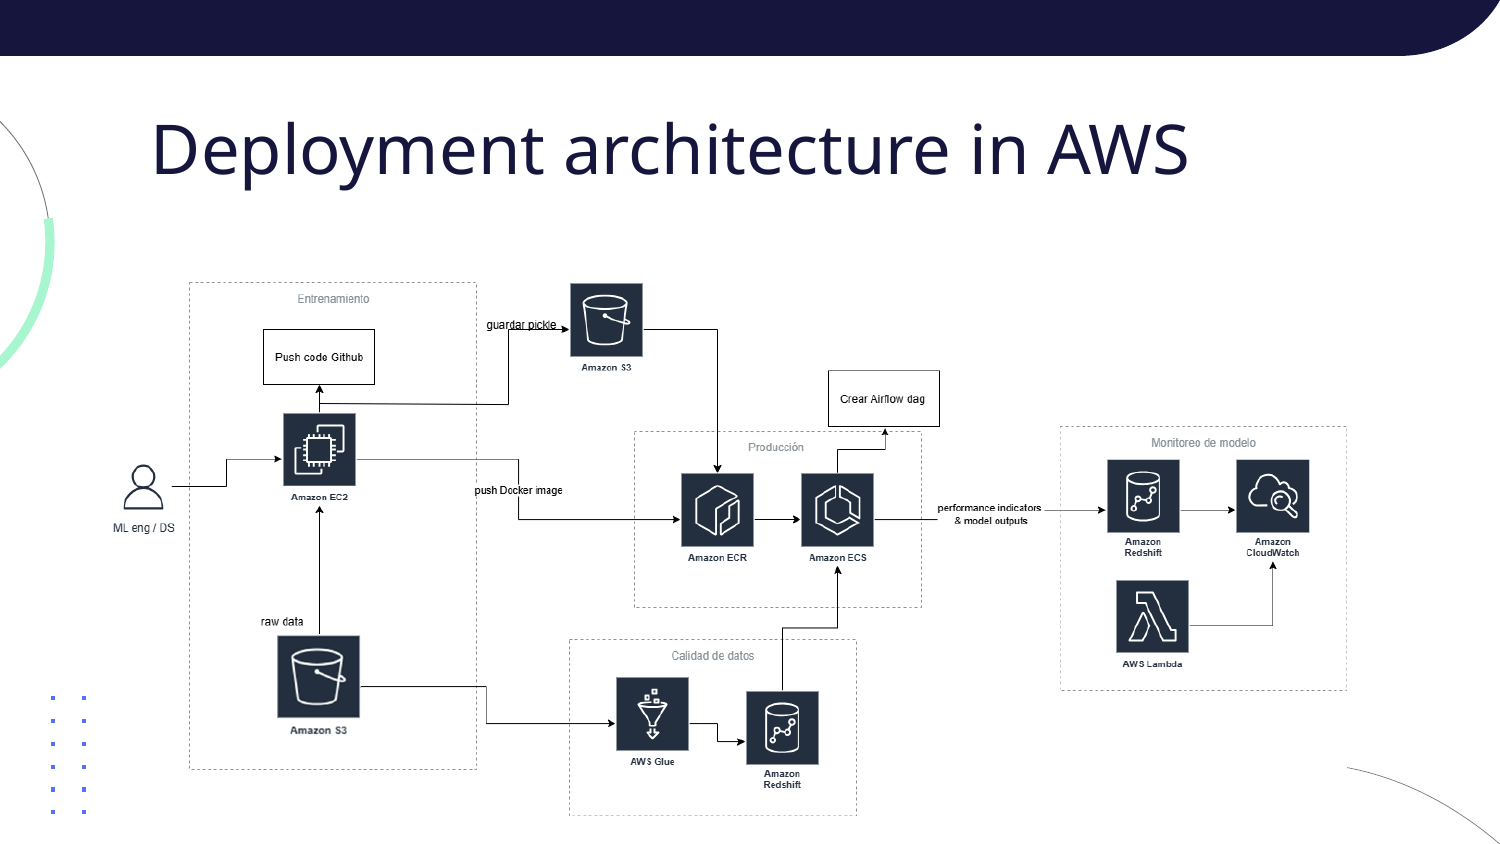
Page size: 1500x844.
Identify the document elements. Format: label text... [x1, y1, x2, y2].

title Deployment architecture in AWS [135, 91, 1388, 308]
picture [111, 282, 1347, 816]
